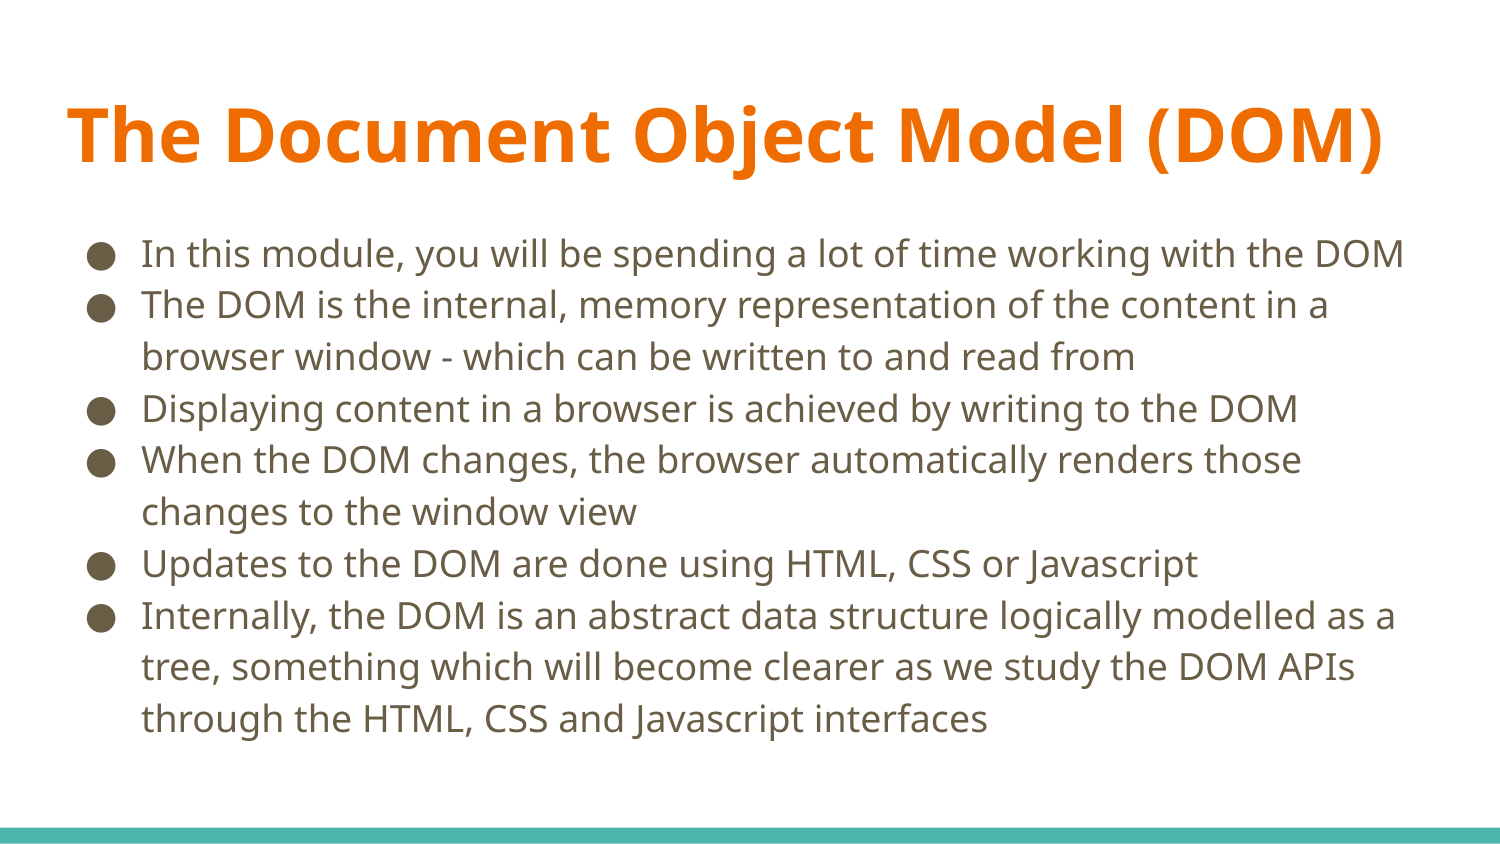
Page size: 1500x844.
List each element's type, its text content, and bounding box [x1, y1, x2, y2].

title The Document Object Model (DOM) [51, 72, 1449, 189]
list In this module, you will be spending a lot of time working with the DOM The DOM is the internal, memory representation of the content in a browser window - which can be written to and read from Displaying content in a browser is achieved by writing to the DOM When the DOM changes, the browser automatically renders those changes to the window view Updates to the DOM are done using HTML, CSS or Javascript Internally, the DOM is an abstract data structure logically modelled as a tree, something which will become clearer as we study the DOM APIs through the HTML, CSS and Javascript interfaces [51, 207, 1449, 750]
